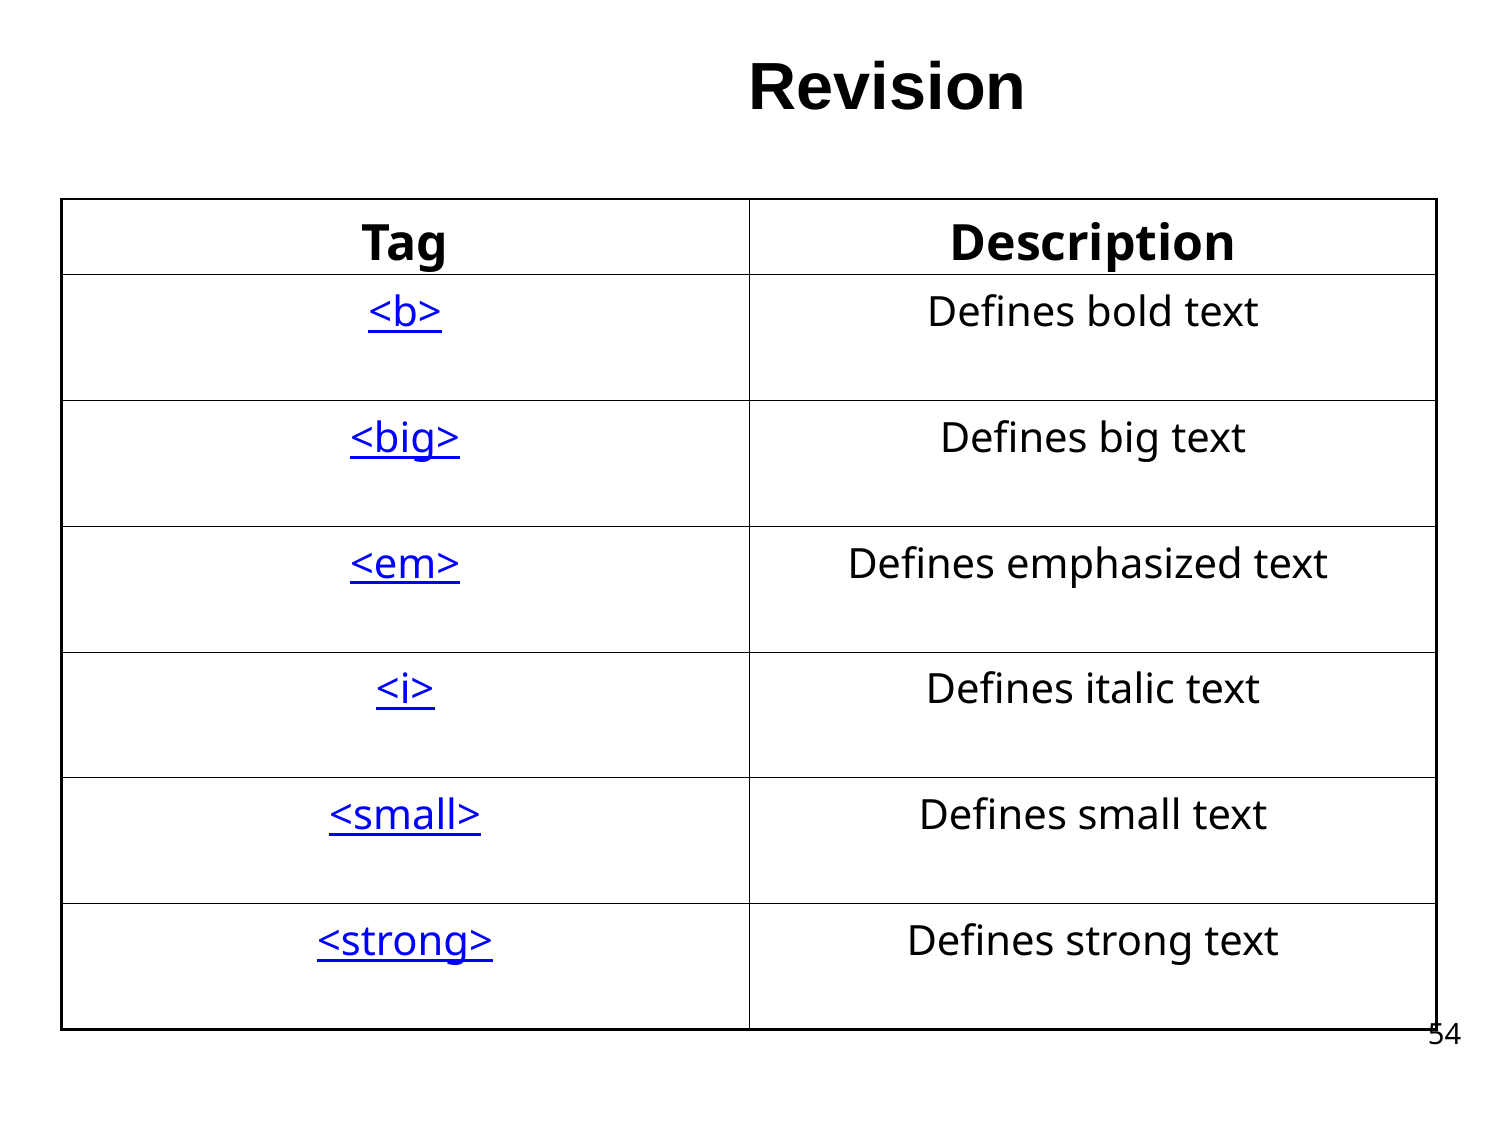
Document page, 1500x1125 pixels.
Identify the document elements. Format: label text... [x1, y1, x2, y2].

table_header Tag [63, 200, 749, 274]
table_cell <em> [63, 527, 749, 652]
title Revision [746, 40, 1029, 198]
table_cell Defines small text [750, 778, 1435, 903]
table_cell Defines big text [750, 401, 1435, 526]
table_cell <big> [63, 401, 749, 526]
table_cell Defines italic text [750, 653, 1435, 777]
table_cell <small> [63, 778, 749, 903]
table_cell Defines emphasized text [750, 527, 1435, 652]
table_cell <b> [63, 275, 749, 400]
table_cell <strong> [63, 904, 749, 1028]
text_box 54 [1421, 1020, 1467, 1056]
table_cell Defines strong text [750, 904, 1435, 1028]
table_cell <i> [63, 653, 749, 777]
table_header Description [750, 200, 1435, 274]
table_cell Defines bold text [750, 275, 1435, 400]
